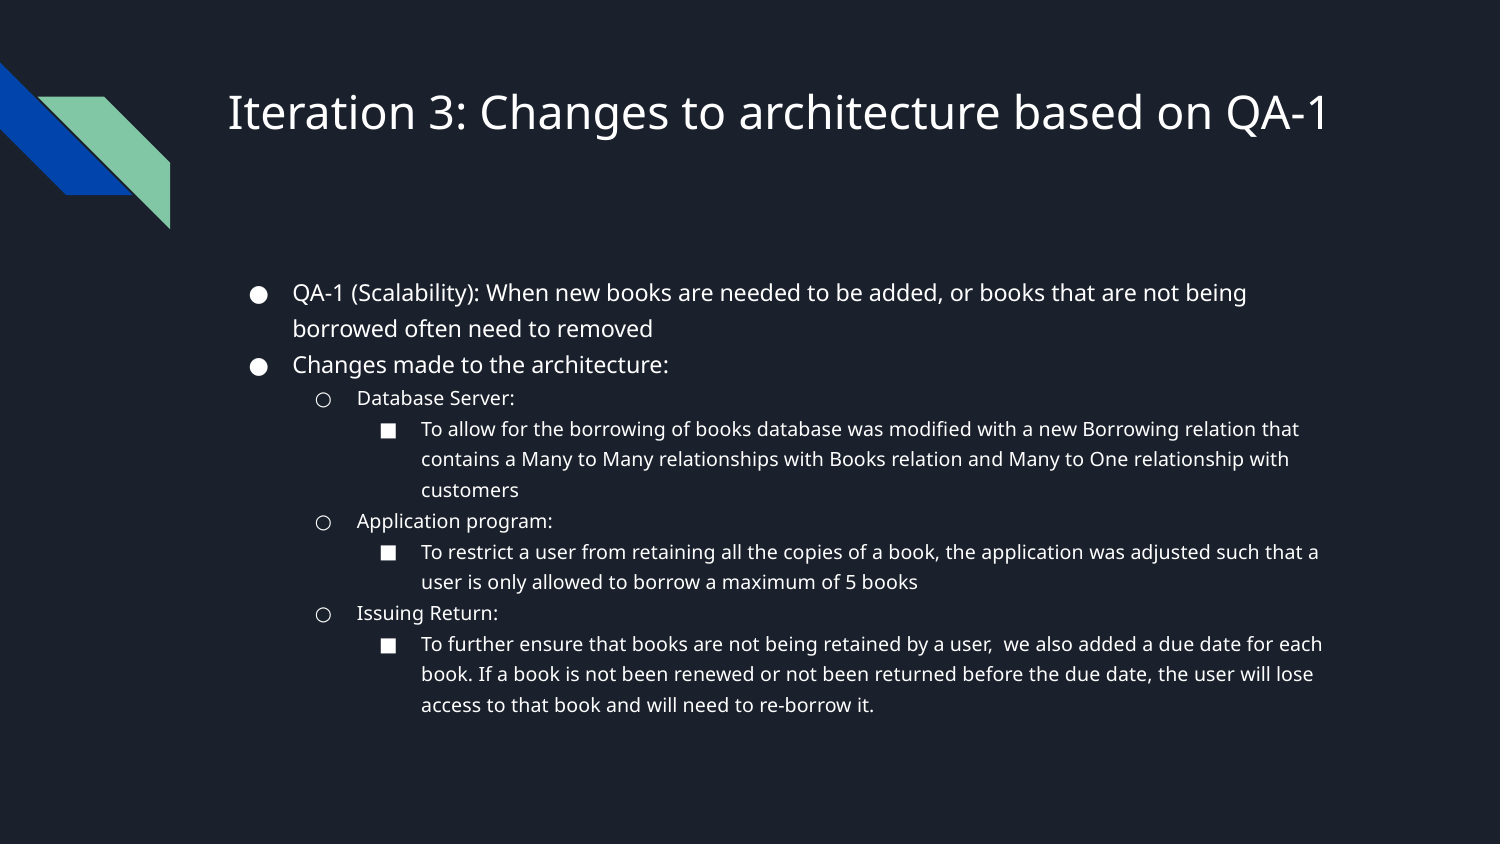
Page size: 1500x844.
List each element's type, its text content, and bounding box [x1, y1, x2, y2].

title Iteration 3: Changes to architecture based on QA-1 [212, 64, 1368, 215]
list QA-1 (Scalability): When new books are needed to be added, or books that are not being borrowed often need to removed Changes made to the architecture: Database Server: To allow for the borrowing of books database was modified with a new Borrowing relation that contains a Many to Many relationships with Books relation and Many to One relationship with customers Application program: To restrict a user from retaining all the copies of a book, the application was adjusted such that a user is only allowed to borrow a maximum of 5 books Issuing Return: To further ensure that books are not being retained by a user, we also added a due date for each book. If a book is not been renewed or not been returned before the due date, the user will lose access to that book and will need to re-borrow it. [212, 257, 1368, 735]
